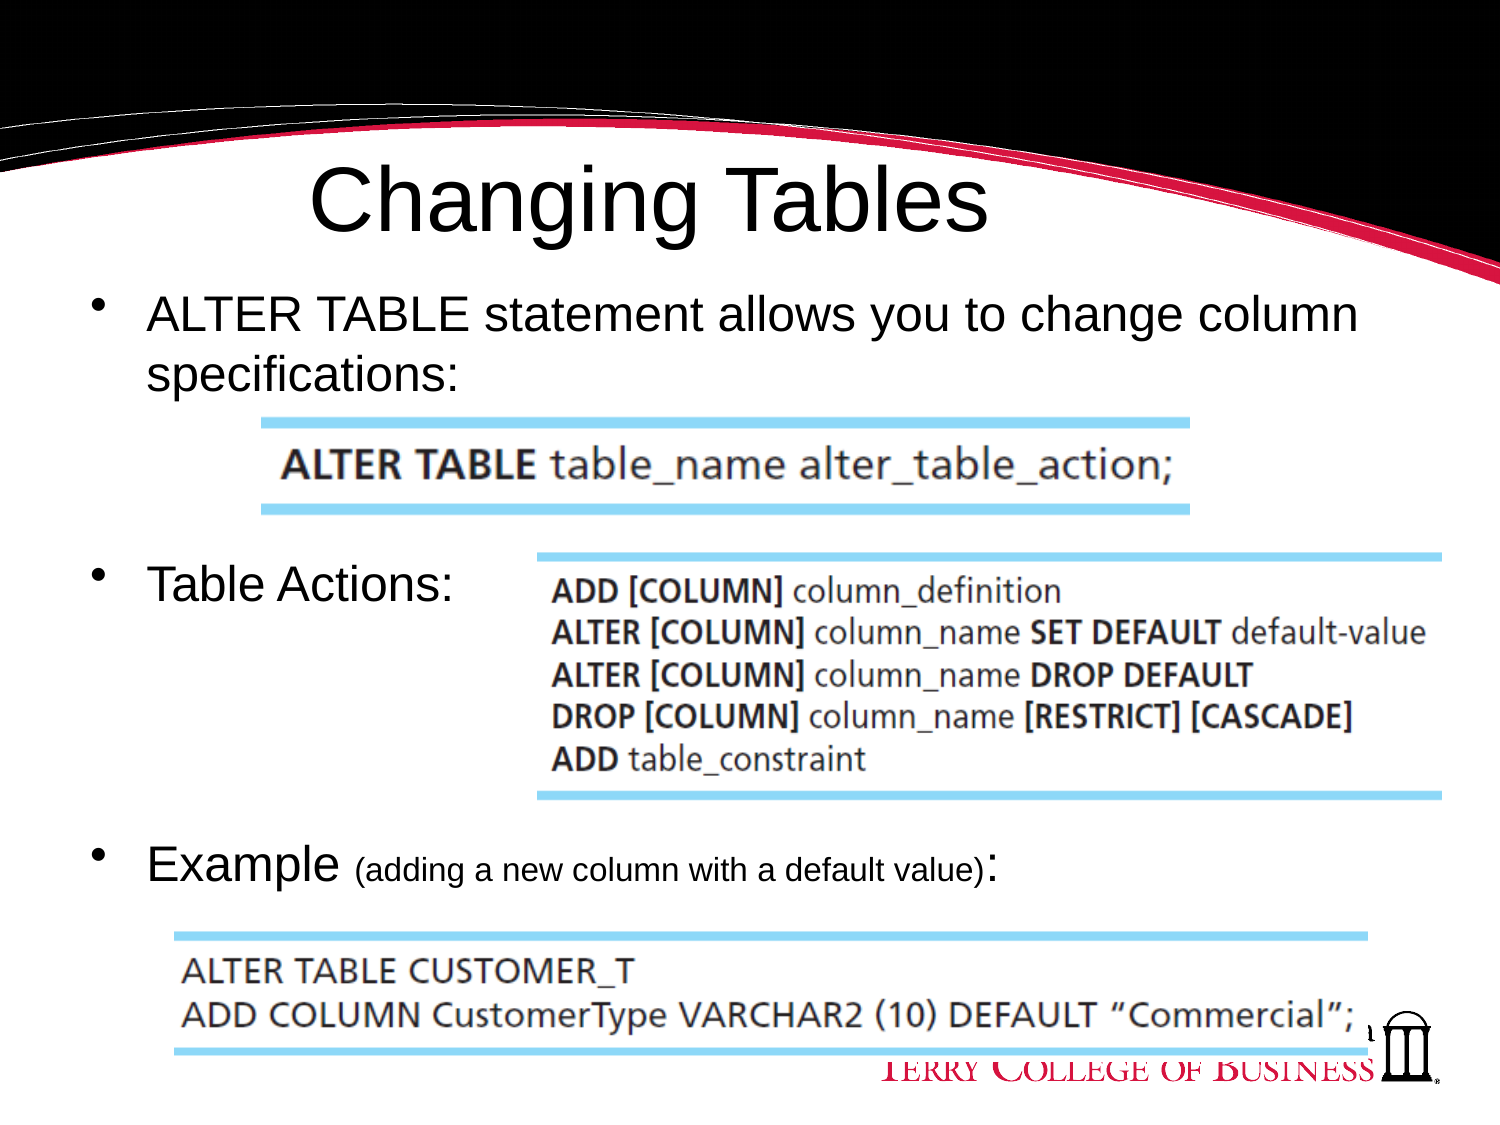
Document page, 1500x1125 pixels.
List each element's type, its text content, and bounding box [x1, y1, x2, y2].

picture [0, 0, 1500, 286]
picture [260, 409, 1190, 522]
picture [1425, 1011, 1440, 1084]
picture [174, 927, 1368, 1062]
list ALTER TABLE statement allows you to change column specifications: Table Actions: Example (adding a new column with a default value): [75, 273, 1425, 1120]
title Changing Tables [0, 90, 1325, 301]
picture [537, 545, 1442, 812]
